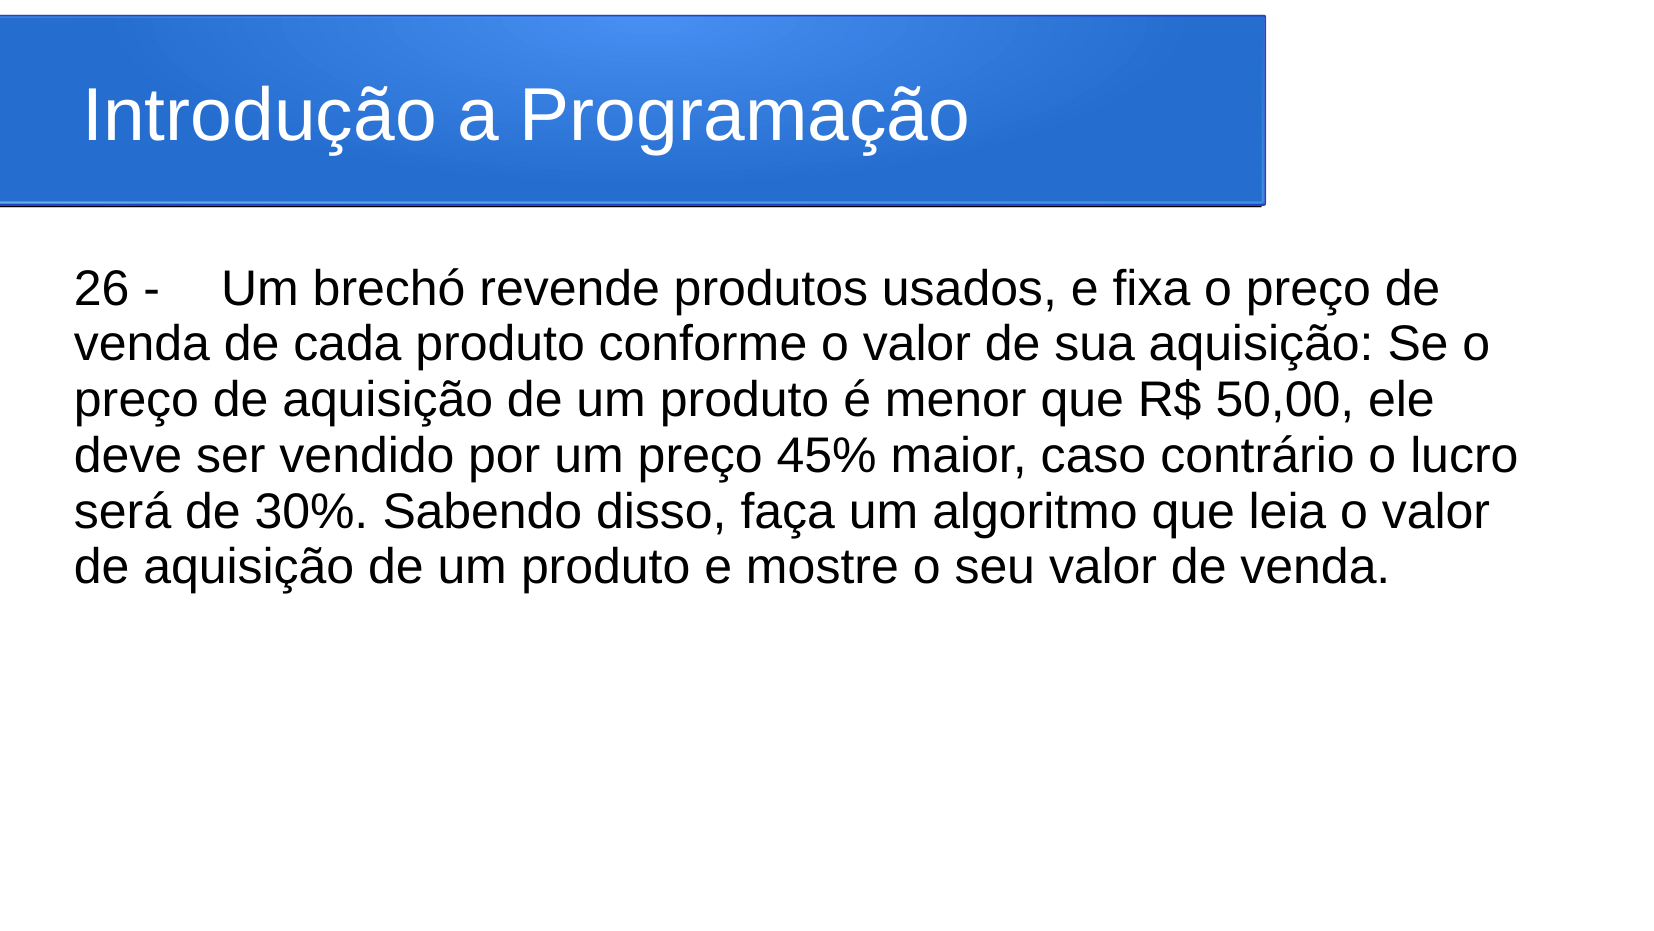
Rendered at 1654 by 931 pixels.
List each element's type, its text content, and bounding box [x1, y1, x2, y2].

text_box 26 - Um brechó revende produtos usados, e fixa o preço de venda de cada produto conforme o valor de sua aquisição: Se o preço de aquisição de um produto é menor que R$ 50,00, ele deve ser vendido por um preço 45% maior, caso contrário o lucro será de 30%. Sabendo disso, faça um algoritmo que leia o valor de aquisição de um produto e mostre o seu valor de venda. [59, 247, 1572, 874]
picture [0, 13, 1269, 211]
title Introdução a Programação [82, 35, 1235, 190]
